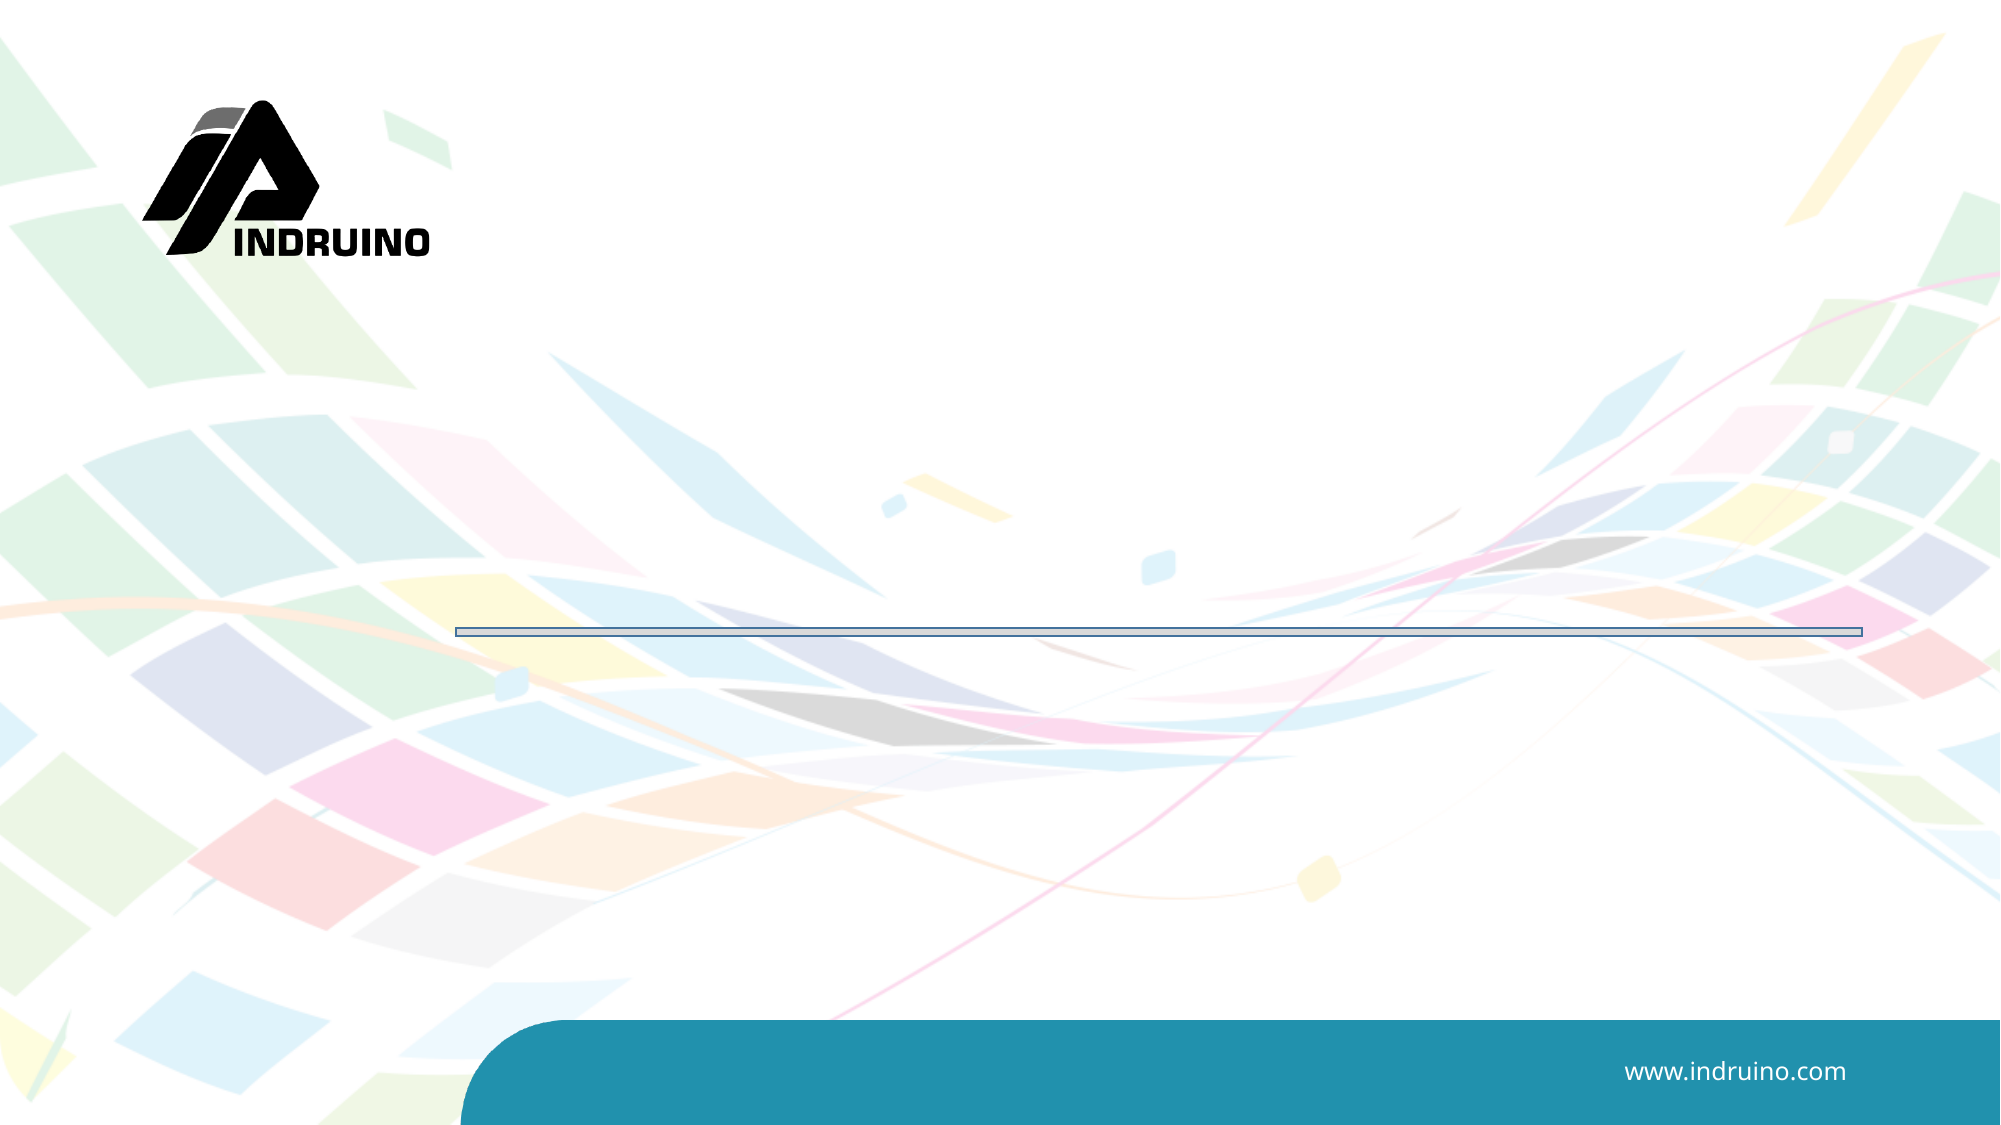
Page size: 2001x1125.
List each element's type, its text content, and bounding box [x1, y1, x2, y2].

footer www.indruino.com [1187, 1042, 1863, 1103]
picture [0, 0, 2001, 1125]
